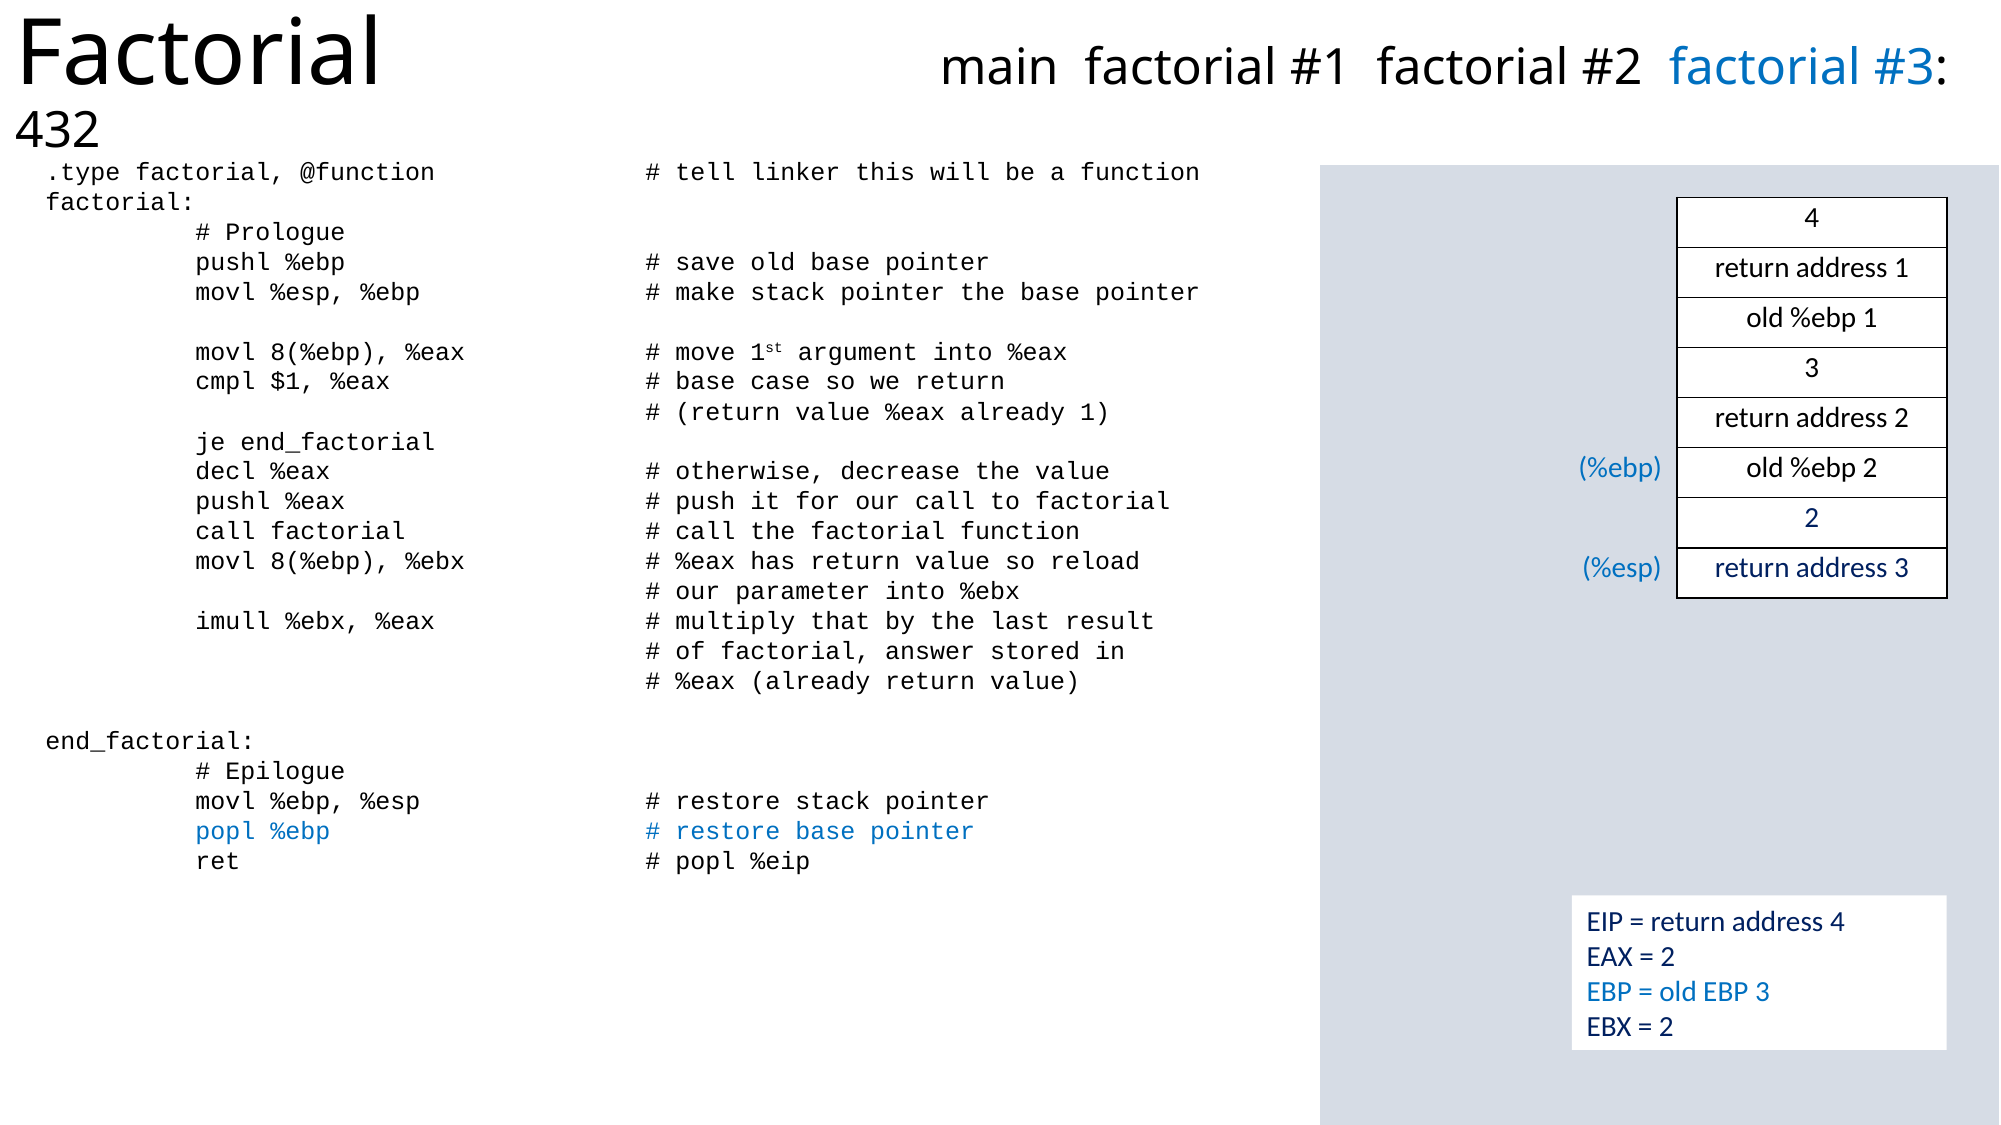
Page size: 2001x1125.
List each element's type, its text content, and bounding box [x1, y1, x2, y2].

text_box [1320, 165, 1999, 1125]
text_box EIP = return address 4 EAX = 2 EBP = old EBP 3 EBX = 2 [1571, 895, 1947, 1050]
text_box .type factorial, @function # tell linker this will be a function factorial: # Prologue pushl %ebp # save old base pointer movl %esp, %ebp # make stack pointer the base pointer movl 8(%ebp), %eax # move 1st argument into %eax cmpl $1, %eax # base case so we return # (return value %eax already 1) je end_factorial decl %eax # otherwise, decrease the value pushl %eax # push it for our call to factorial call factorial # call the factorial function movl 8(%ebp), %ebx # %eax has return value so reload # our parameter into %ebx imull %ebx, %eax # multiply that by the last result # of factorial, answer stored in # %eax (already return value) end_factorial: # Epilogue movl %ebp, %esp # restore stack pointer popl %ebp # restore base pointer ret # popl %eip [30, 148, 1216, 942]
